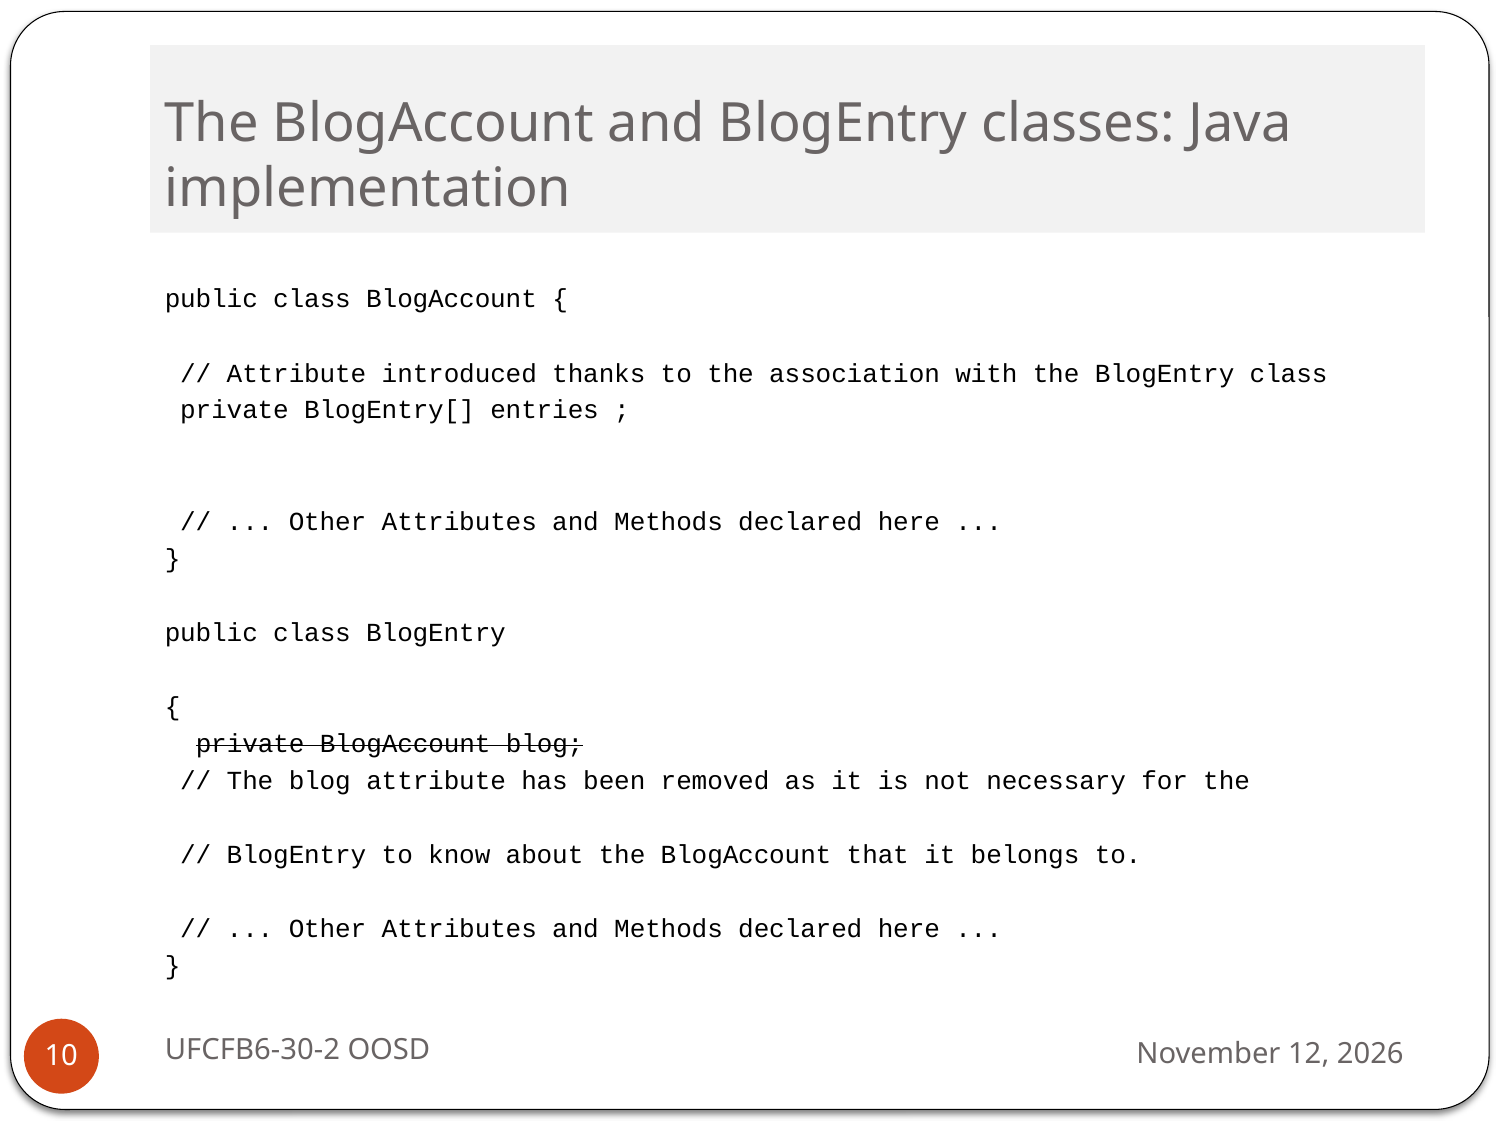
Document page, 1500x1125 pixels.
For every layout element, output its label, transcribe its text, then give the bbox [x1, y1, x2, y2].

footer UFCFB6-30-2 OOSD [150, 1012, 800, 1088]
slide_number 10 [23, 1018, 99, 1094]
list public class BlogAccount { // Attribute introduced thanks to the association with the BlogEntry class private BlogEntry[] entries ; // ... Other Attributes and Methods declared here ... } public class BlogEntry { private BlogAccount blog; // The blog attribute has been removed as it is not necessary for the // BlogEntry to know about the BlogAccount that it belongs to. // ... Other Attributes and Methods declared here ... } [150, 237, 1425, 988]
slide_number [1012, 1015, 1419, 1094]
title The BlogAccount and BlogEntry classes: Java implementation [150, 45, 1425, 233]
